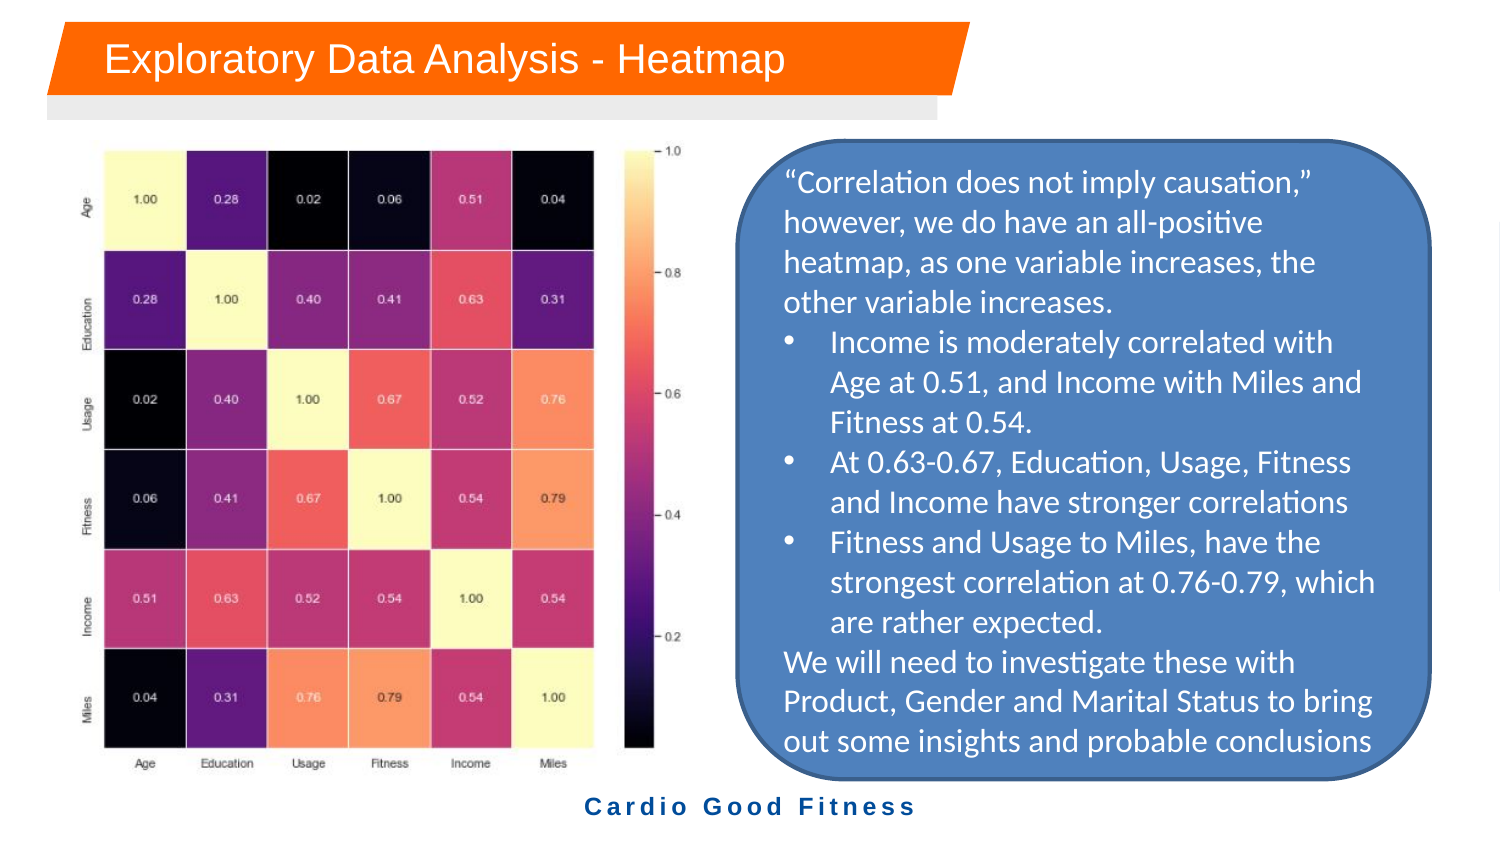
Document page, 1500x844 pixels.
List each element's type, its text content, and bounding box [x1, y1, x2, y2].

title Exploratory Data Analysis - Heatmap [70, 0, 1365, 138]
text_box “Correlation does not imply causation,” however, we do have an all-positive heatmap, as one variable increases, the other variable increases. Income is moderately correlated with Age at 0.51, and Income with Miles and Fitness at 0.54. At 0.63-0.67, Education, Usage, Fitness and Income have stronger correlations Fitness and Usage to Miles, have the strongest correlation at 0.76-0.79, which are rather expected. We will need to investigate these with Product, Gender and Marital Status to bring out some insights and probable conclusions [735, 138, 1432, 782]
picture [70, 140, 689, 780]
